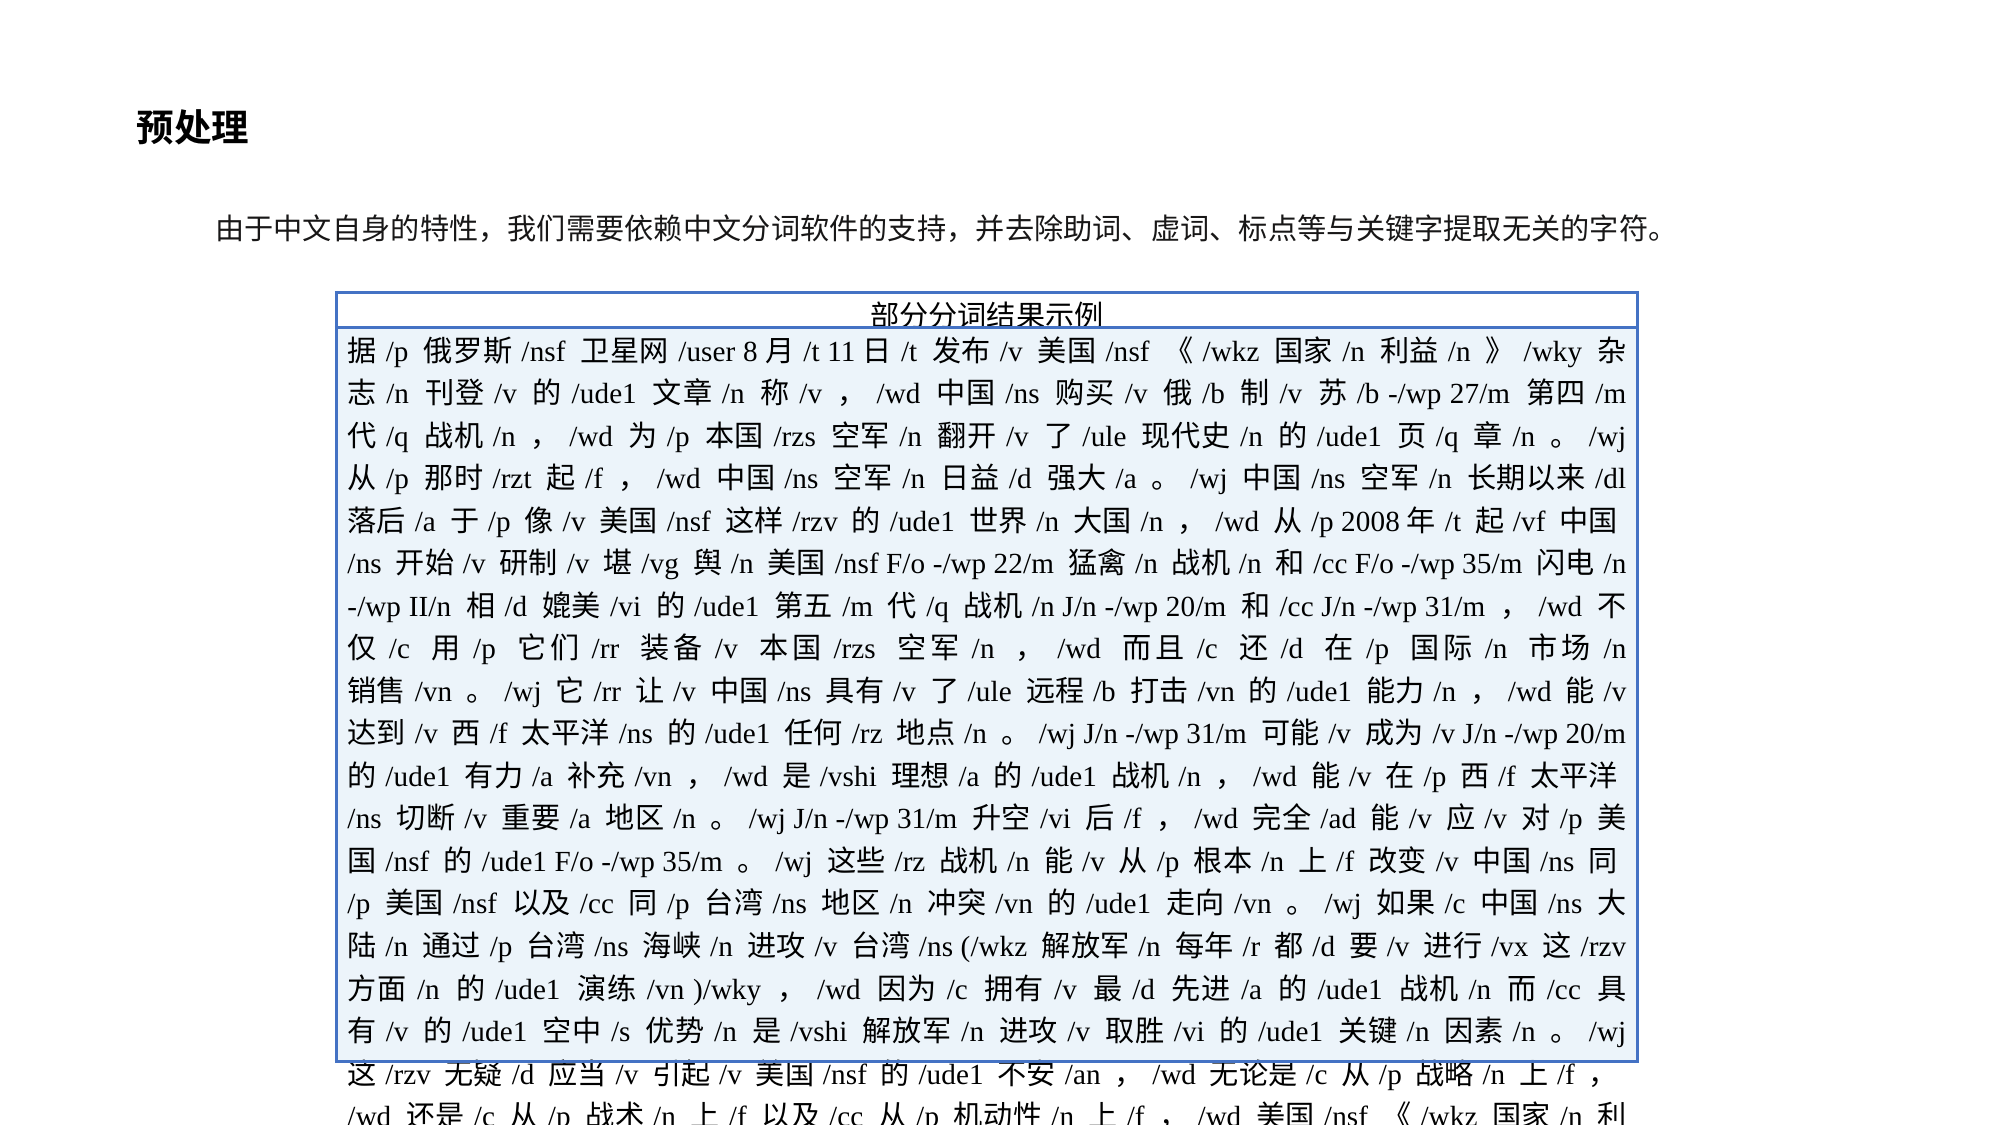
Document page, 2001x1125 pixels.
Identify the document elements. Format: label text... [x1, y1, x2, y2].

text_box 由于中文自身的特性，我们需要依赖中文分词软件的支持，并去除助词、虚词、标点等与关键字提取无关的字符。 [200, 192, 1852, 253]
table_cell 据/p 俄罗斯/nsf 卫星网/user 8月/t 11日/t 发布/v 美国/nsf 《/wkz 国家/n 利益/n 》/wky 杂志/n 刊登/v 的/ude1 文章/n 称/v ，/wd 中国/ns 购买/v 俄/b 制/v 苏/b -/wp 27/m 第四/m 代/q 战机/n ，/wd 为/p 本国/rzs 空军/n 翻开/v 了/ule 现代史/n 的/ude1 页/q 章/n 。/wj 从/p 那时/rzt 起/f ，/wd 中国/ns 空军/n 日益/d 强大/a 。/wj 中国/ns 空军/n 长期以来/dl 落后/a 于/p 像/v 美国/nsf 这样/rzv 的/ude1 世界/n 大国/n ，/wd 从/p 2008年/t 起/vf 中国/ns 开始/v 研制/v 堪/vg 舆/n 美国/nsf F/o -/wp 22/m 猛禽/n 战机/n 和/cc F/o -/wp 35/m 闪电/n -/wp II/n 相/d 媲美/vi 的/ude1 第五/m 代/q 战机/n J/n -/wp 20/m 和/cc J/n -/wp 31/m ，/wd 不仅/c 用/p 它们/rr 装备/v 本国/rzs 空军/n ，/wd 而且/c 还/d 在/p 国际/n 市场/n 销售/vn 。/wj 它/rr 让/v 中国/ns 具有/v 了/ule 远程/b 打击/vn 的/ude1 能力/n ，/wd 能/v 达到/v 西/f 太平洋/ns 的/ude1 任何/rz 地点/n 。/wj J/n -/wp 31/m 可能/v 成为/v J/n -/wp 20/m 的/ude1 有力/a 补充/vn ，/wd 是/vshi 理想/a 的/ude1 战机/n ，/wd 能/v 在/p 西/f 太平洋/ns 切断/v 重要/a 地区/n 。/wj J/n -/wp 31/m 升空/vi 后/f ，/wd 完全/ad 能/v 应/v 对/p 美国/nsf 的/ude1 F/o -/wp 35/m 。/wj 这些/rz 战机/n 能/v 从/p 根本/n 上/f 改变/v 中国/ns 同/p 美国/nsf 以及/cc 同/p 台湾/ns 地区/n 冲突/vn 的/ude1 走向/vn 。/wj 如果/c 中国/ns 大陆/n 通过/p 台湾/ns 海峡/n 进攻/v 台湾/ns (/wkz 解放军/n 每年/r 都/d 要/v 进行/vx 这/rzv 方面/n 的/ude1 演练/vn )/wky ，/wd 因为/c 拥有/v 最/d 先进/a 的/ude1 战机/n 而/cc 具有/v 的/ude1 空中/s 优势/n 是/vshi 解放军/n 进攻/v 取胜/vi 的/ude1 关键/n 因素/n 。/wj 这/rzv 无疑/d 应当/v 引起/v 美国/nsf 的/ude1 不安/an ，/wd 无论是/c 从/p 战略/n 上/f ，/wd 还是/c 从/p 战术/n 上/f 以及/cc 从/p 机动性/n 上/f ，/wd 美国/nsf 《/wkz 国家/n 利益/n 》/wky 警告/v 。/wj [338, 329, 1636, 1060]
text_box 预处理 [121, 95, 856, 156]
table_header 部分分词结果示例 [338, 294, 1636, 326]
